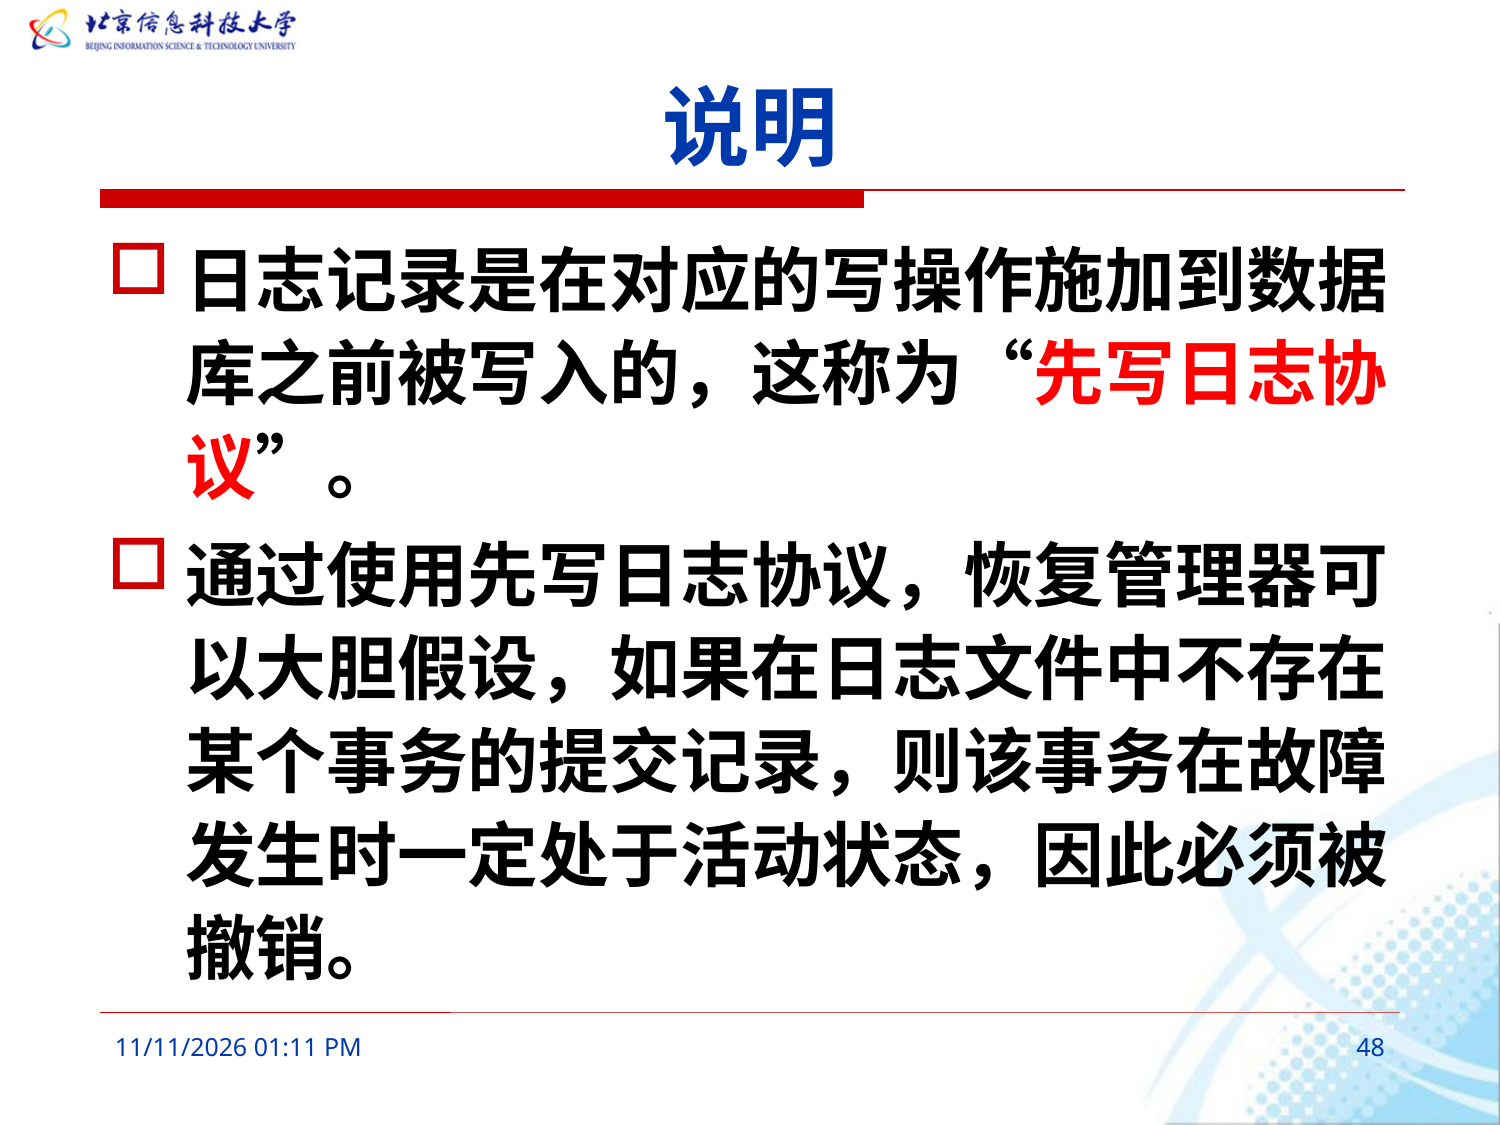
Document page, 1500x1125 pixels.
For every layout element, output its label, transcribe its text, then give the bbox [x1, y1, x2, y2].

list 日志记录是在对应的写操作施加到数据库之前被写入的，这称为“先写日志协议”。 通过使用先写日志协议，恢复管理器可以大胆假设，如果在日志文件中不存在某个事务的提交记录，则该事务在故障发生时一定处于活动状态，因此必须被撤销。 [92, 219, 1406, 988]
title 说明 [93, 49, 1407, 185]
slide_number 48 [1074, 1024, 1401, 1103]
picture [0, 0, 1500, 1125]
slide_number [99, 1024, 432, 1103]
